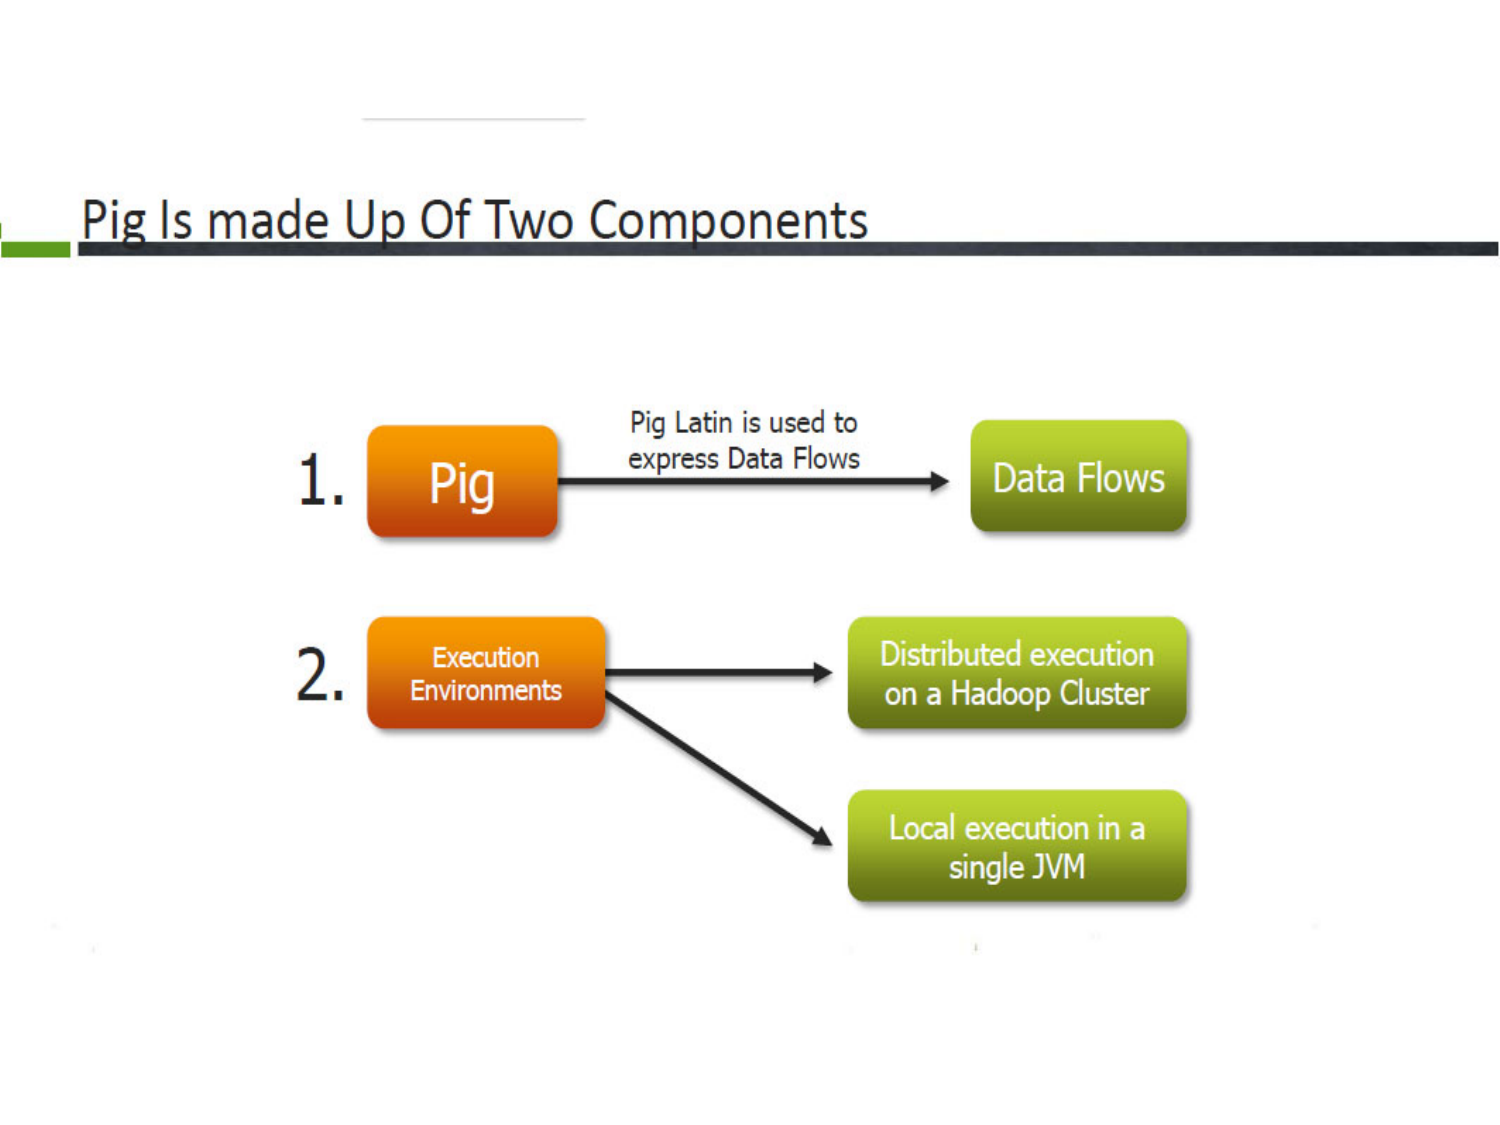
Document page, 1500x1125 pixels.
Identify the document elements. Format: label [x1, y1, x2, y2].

picture [0, 117, 1500, 1008]
